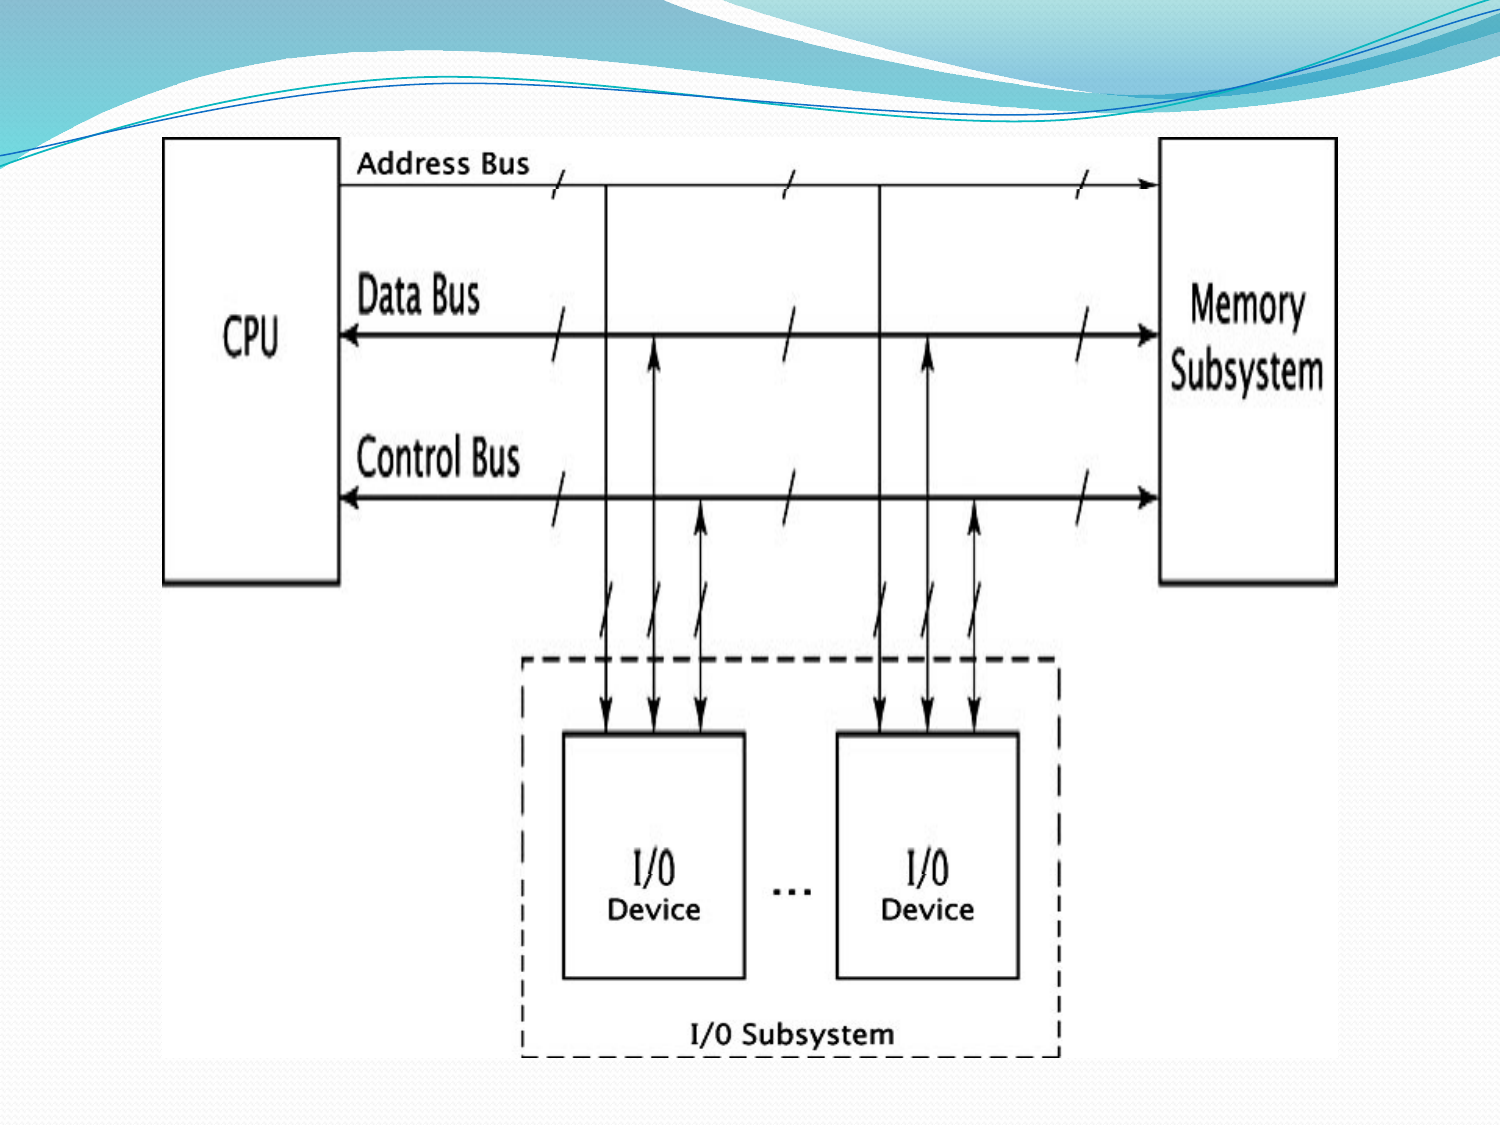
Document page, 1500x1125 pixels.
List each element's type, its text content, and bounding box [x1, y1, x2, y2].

picture [162, 137, 1338, 190]
title INTRODUCTION TO COMPUTER ORGANIZATION [75, 75, 1425, 1125]
picture [162, 198, 1338, 1059]
